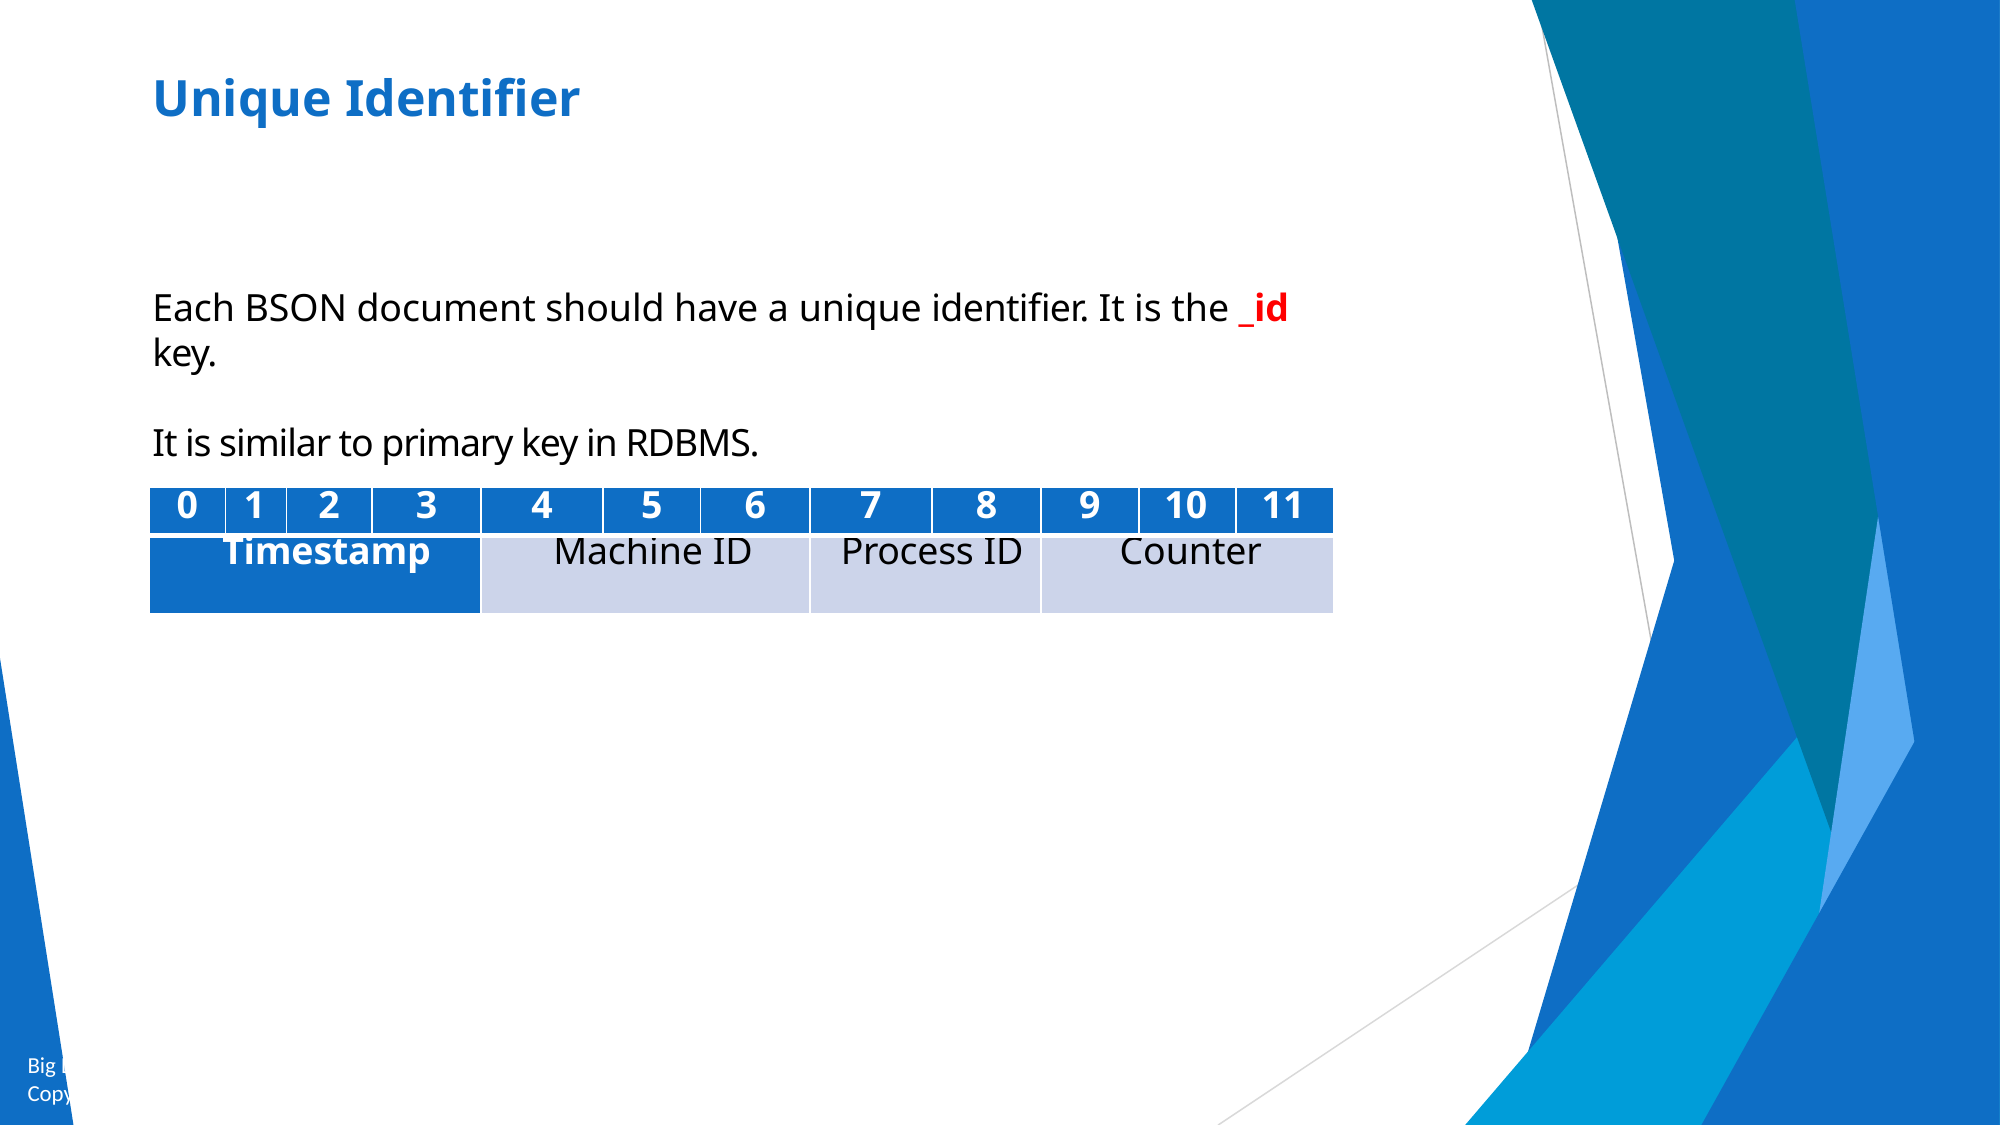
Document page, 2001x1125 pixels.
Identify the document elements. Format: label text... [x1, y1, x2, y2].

table_header 8 [933, 488, 1040, 533]
table_header 1 [226, 488, 286, 533]
table_header 4 [482, 488, 602, 533]
table_header 10 [1140, 488, 1235, 533]
footer Big Data and Analytics by Seema Acharya and Subhashini Chellappan Copyright 2015, WILEY INDIA PVT. LTD. [25, 1054, 667, 1125]
title Unique Identifier [69, 65, 1931, 254]
table_header 0 [150, 488, 225, 533]
table_header 5 [604, 488, 700, 533]
table_header 7 [811, 488, 931, 533]
table_header 11 [1237, 488, 1333, 533]
table_header 9 [1042, 488, 1138, 533]
table_cell Process ID [811, 538, 1040, 613]
table_cell Counter [1042, 538, 1333, 613]
table_cell Machine ID [482, 538, 809, 613]
table_header 6 [701, 488, 809, 533]
table_cell Timestamp [150, 538, 480, 613]
table_header 3 [373, 488, 480, 533]
table_header 2 [287, 488, 371, 533]
text_box Each BSON document should have a unique identifier. It is the _id key. It is similar to primary key in RDBMS. [150, 283, 1334, 464]
